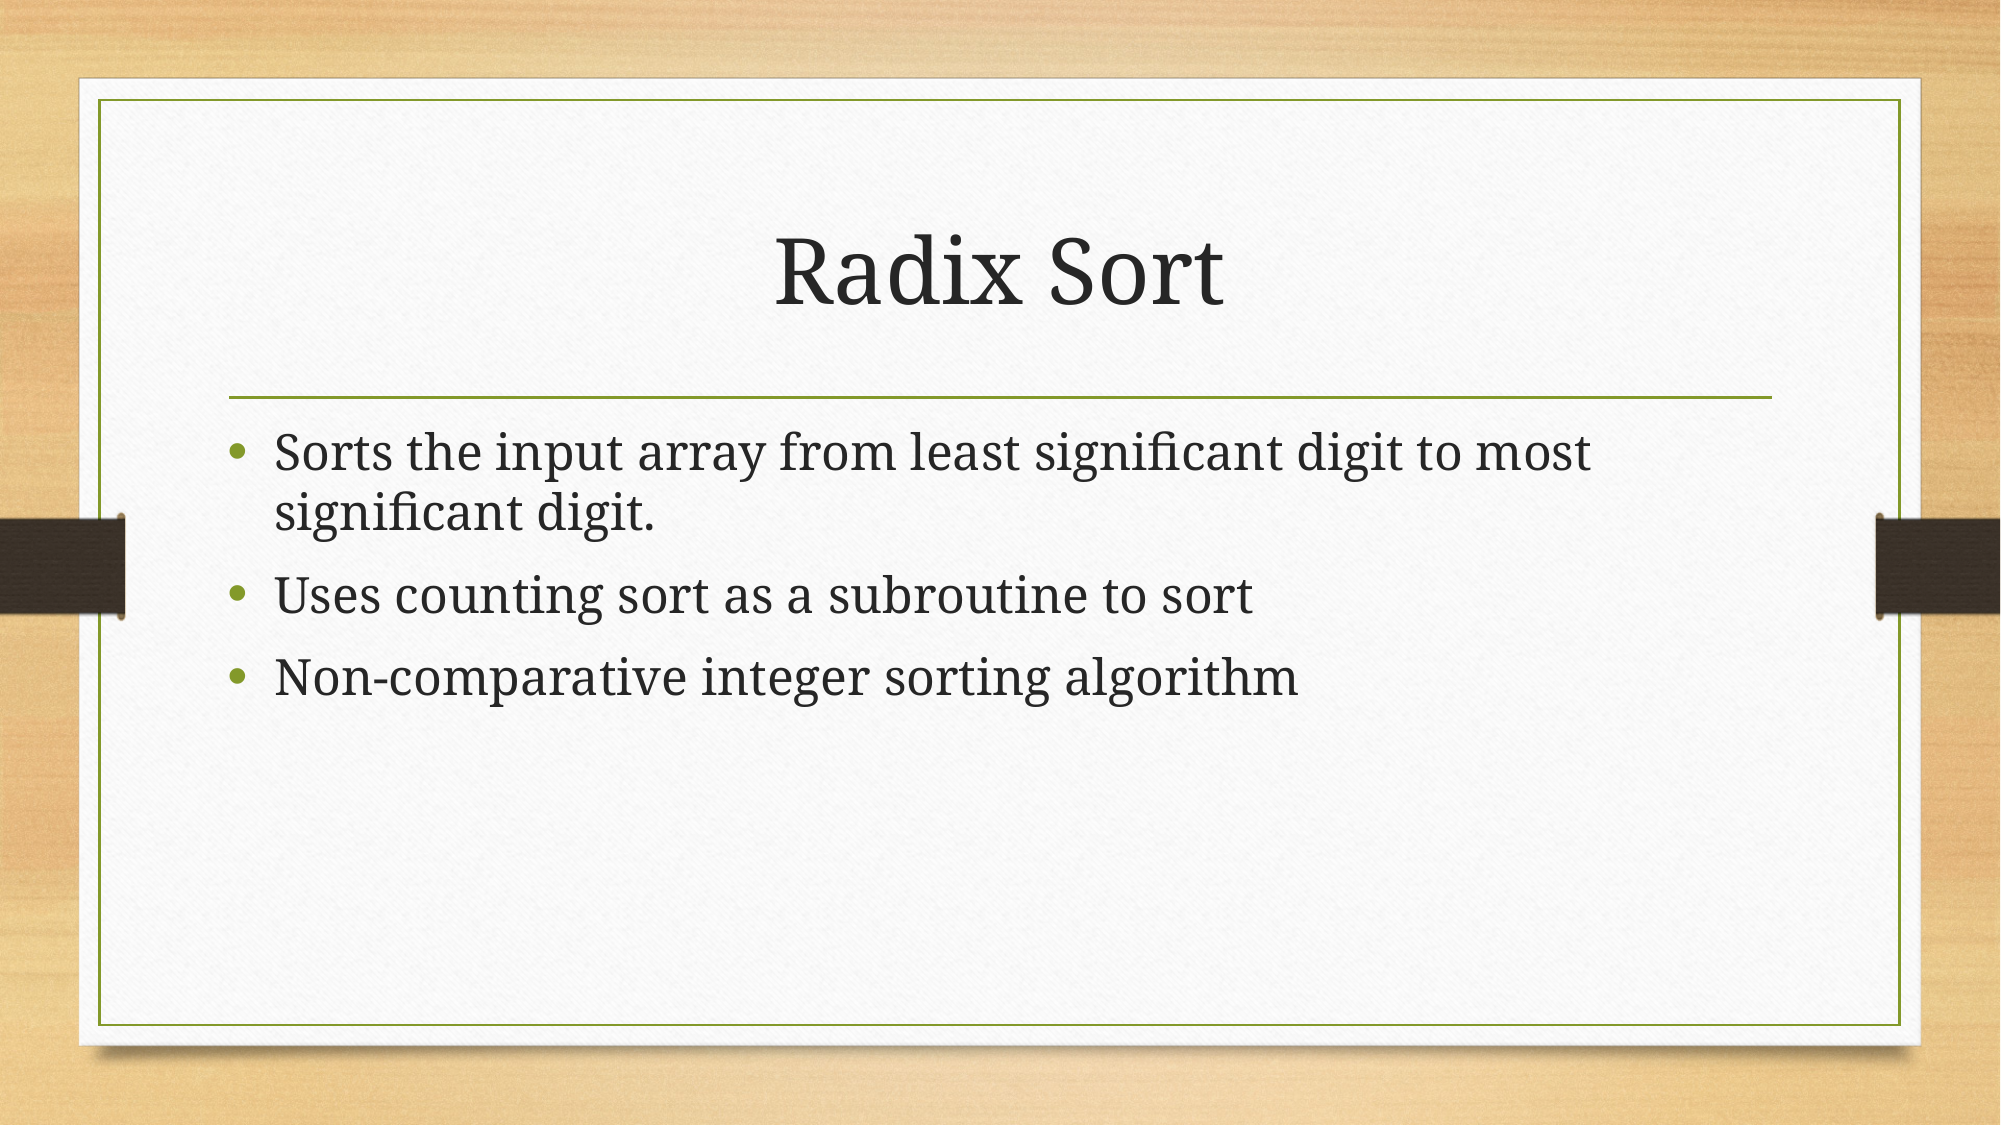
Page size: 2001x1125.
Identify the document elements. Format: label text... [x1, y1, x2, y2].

title Radix Sort [212, 161, 1788, 375]
picture [0, 0, 2001, 1125]
list Sorts the input array from least significant digit to most significant digit. Uses counting sort as a subroutine to sort Non-comparative integer sorting algorithm [212, 413, 1788, 958]
